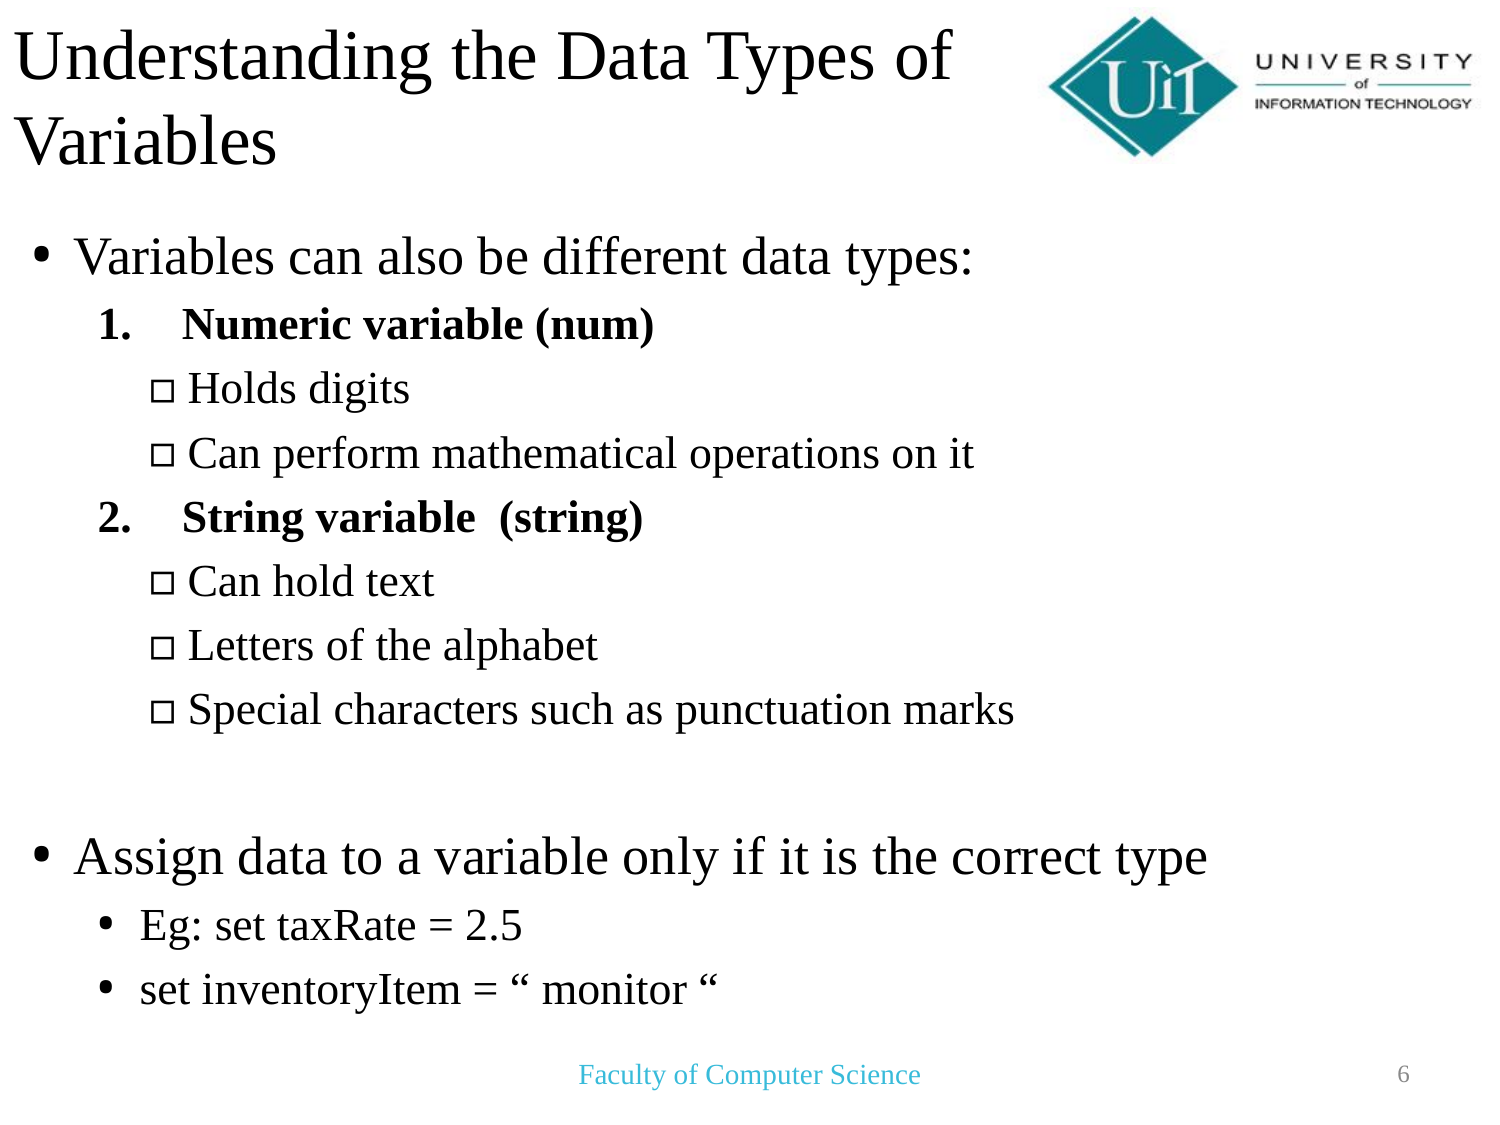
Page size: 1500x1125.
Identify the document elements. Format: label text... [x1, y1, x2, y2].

picture [1037, 7, 1498, 164]
list Variables can also be different data types: Numeric variable (num) Holds digits Can perform mathematical operations on it String variable (string) Can hold text Letters of the alphabet Special characters such as punctuation marks Assign data to a variable only if it is the correct type Eg: set taxRate = 2.5 set inventoryItem = “ monitor “ [0, 212, 1500, 1043]
footer Faculty of Computer Science [512, 1042, 988, 1103]
slide_number 6 [1074, 1042, 1425, 1103]
title Understanding the Data Types of Variables [0, 0, 1026, 188]
